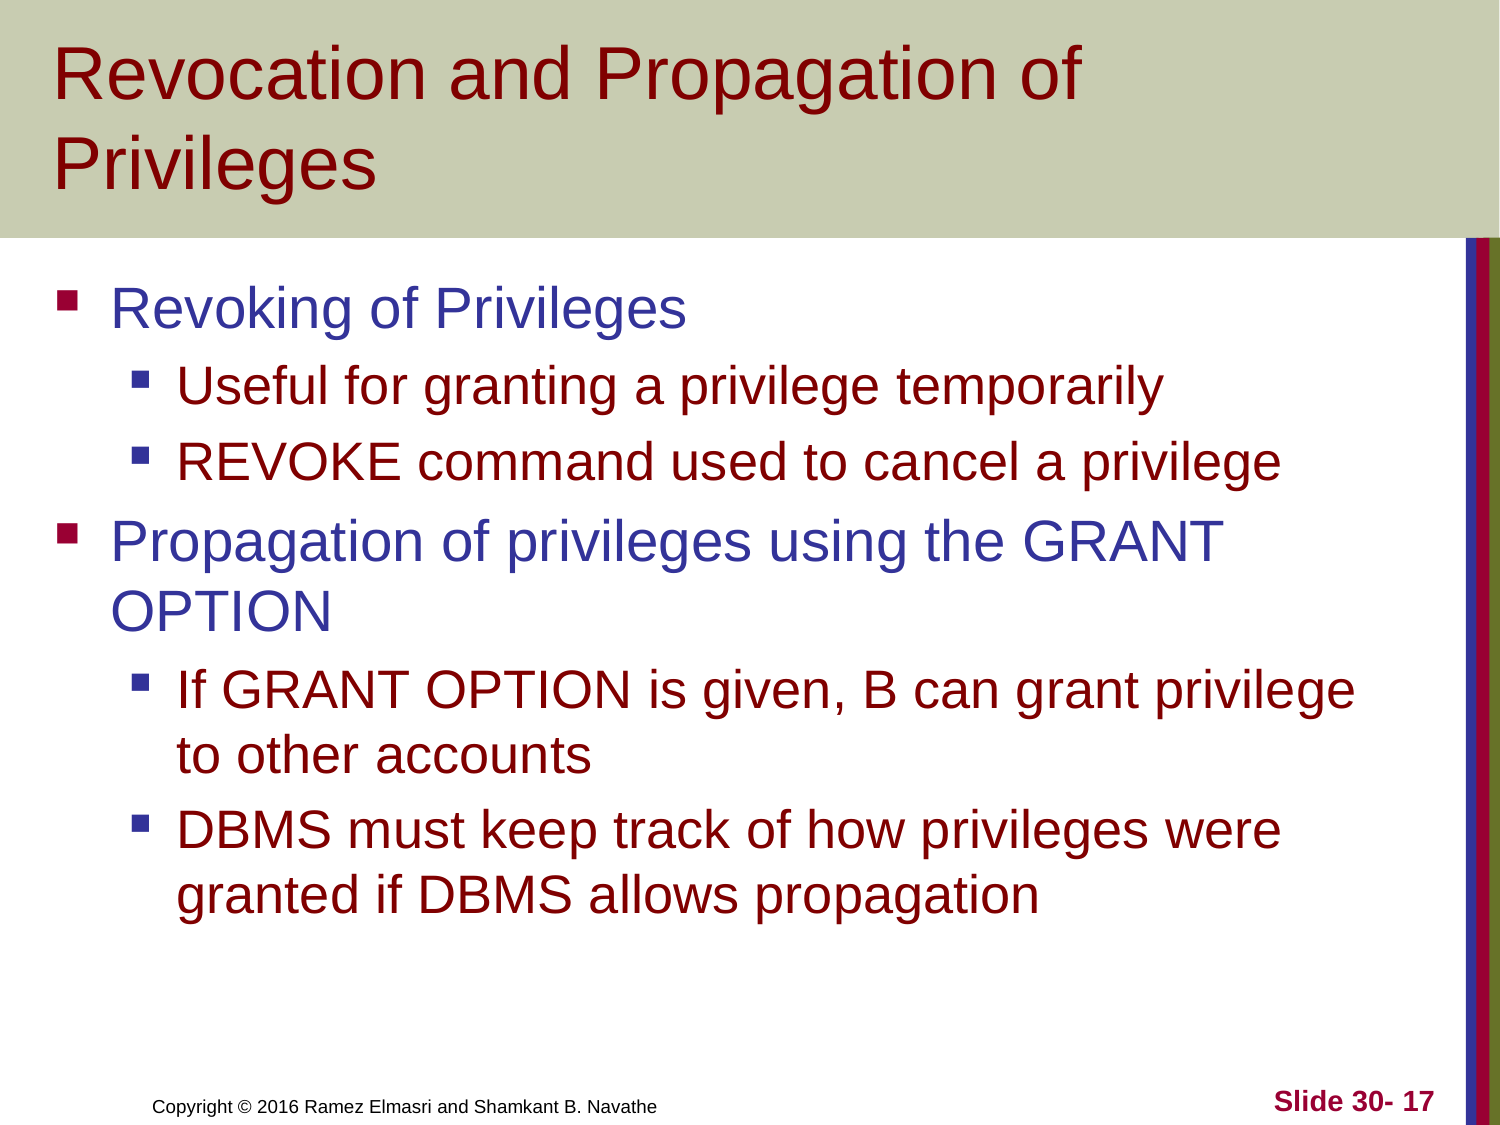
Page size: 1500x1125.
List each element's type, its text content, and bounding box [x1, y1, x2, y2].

title Revocation and Propagation of Privileges [37, 49, 1317, 213]
list Revoking of Privileges Useful for granting a privilege temporarily REVOKE command used to cancel a privilege Propagation of privileges using the GRANT OPTION If GRANT OPTION is given, B can grant privilege to other accounts DBMS must keep track of how privileges were granted if DBMS allows propagation [39, 262, 1400, 1013]
slide_number Slide 30- 17 [1137, 1049, 1451, 1125]
